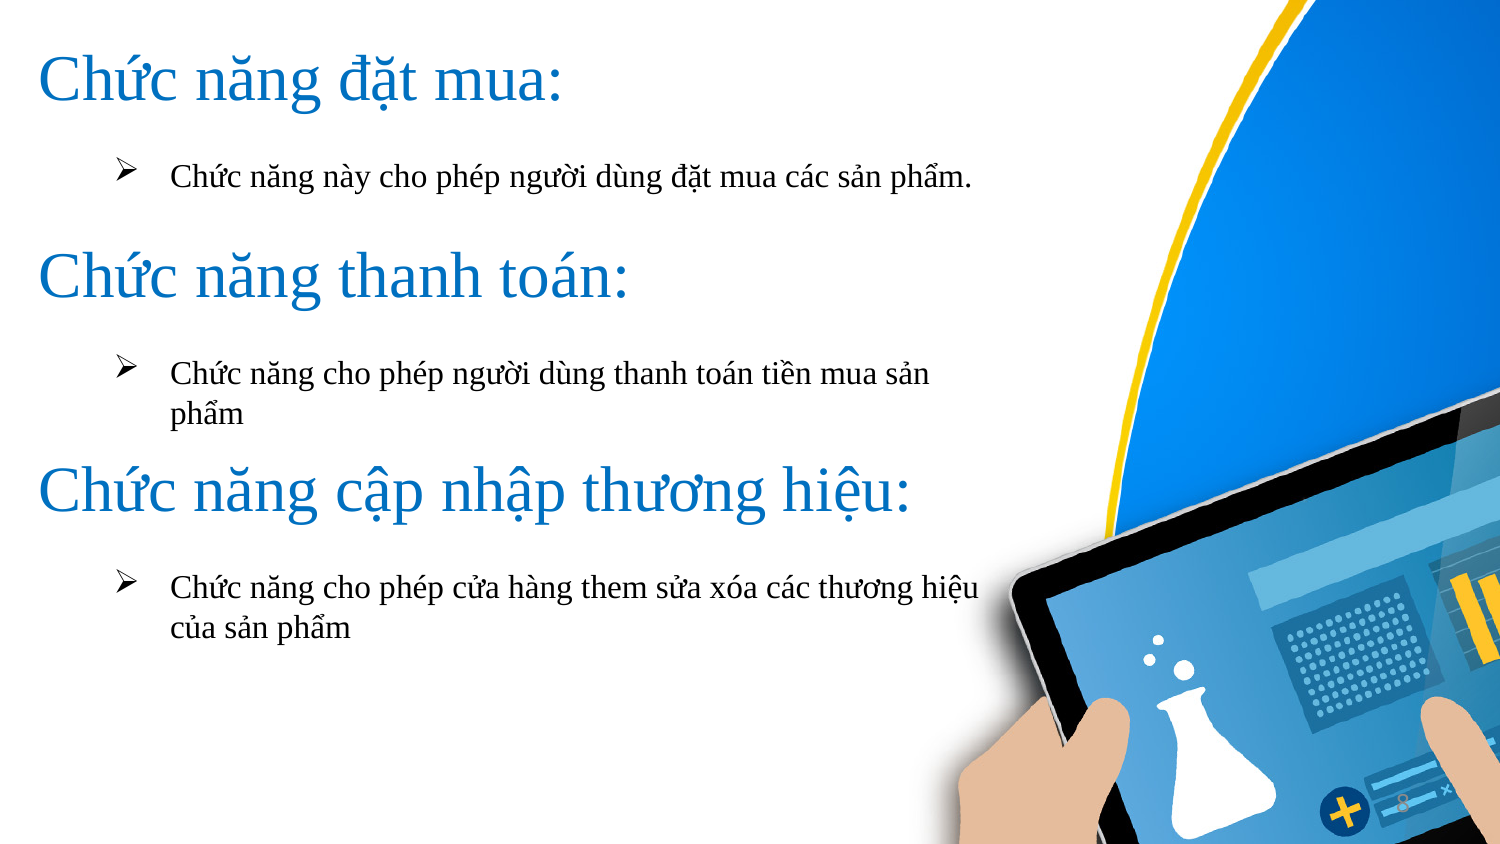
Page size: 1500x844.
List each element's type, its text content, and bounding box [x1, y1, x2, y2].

text_box Chức năng thanh toán: [23, 224, 1051, 319]
text_box Chức năng cho phép cửa hàng them sửa xóa các thương hiệu của sản phẩm [98, 557, 1026, 665]
title Chức năng đặt mua: [23, 27, 1051, 122]
list Chức năng này cho phép người dùng đặt mua các sản phẩm. [98, 146, 1026, 224]
text_box Chức năng cập nhập thương hiệu: [23, 438, 1051, 533]
text_box Chức năng cho phép người dùng thanh toán tiền mua sản phẩm [98, 343, 1026, 438]
picture [0, 0, 1500, 844]
slide_number 8 [1074, 782, 1425, 827]
